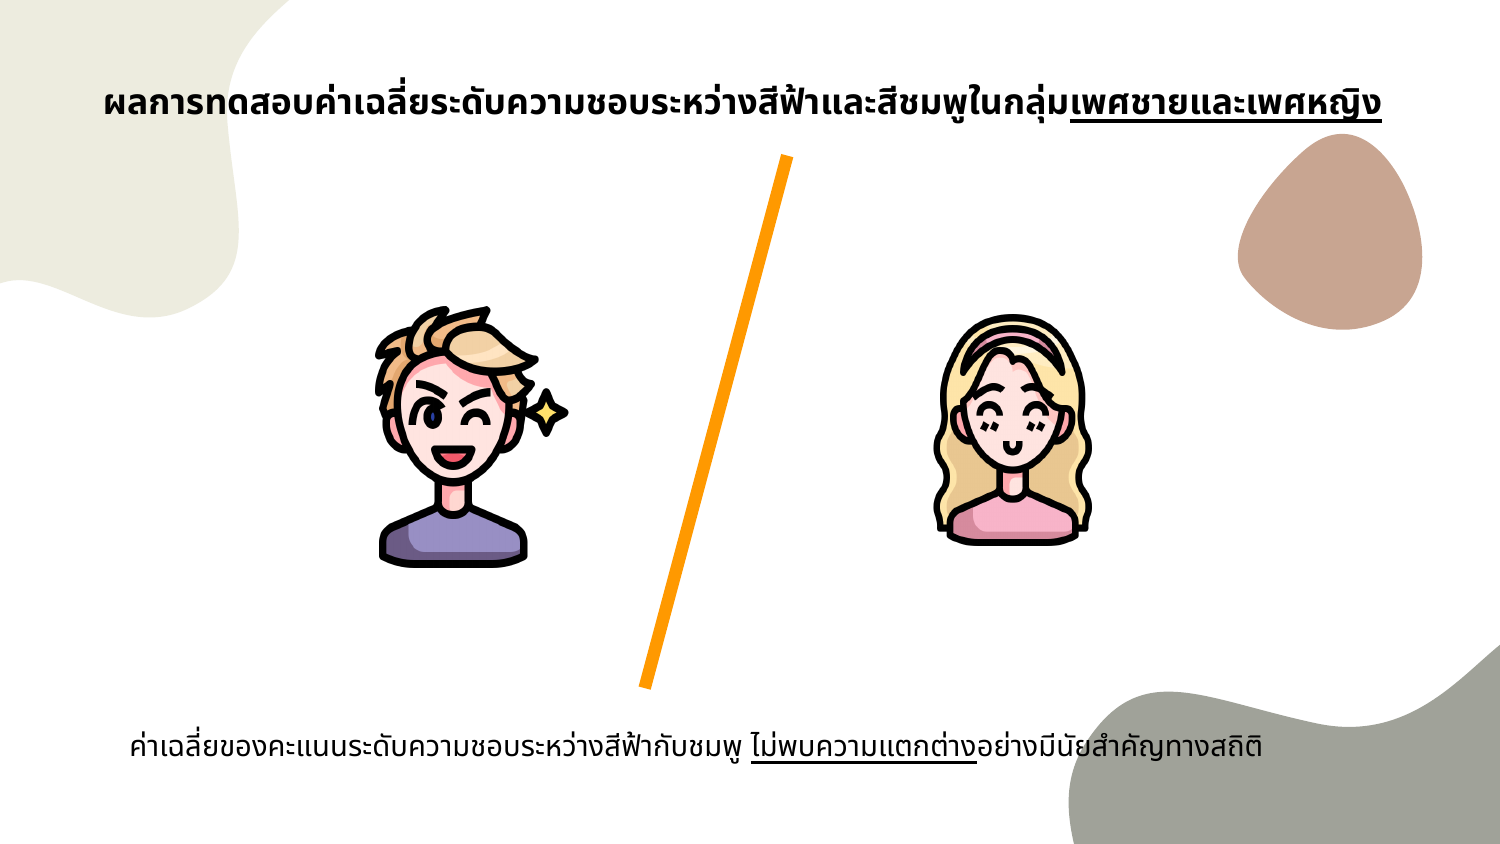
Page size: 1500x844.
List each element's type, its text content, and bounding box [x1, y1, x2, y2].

text_box ค่าเฉลี่ยของคะแนนระดับความชอบระหว่างสีฟ้ากับชมพู ไม่พบความแตกต่างอย่างมีนัยสำคัญทางสถิติ [114, 712, 1386, 778]
picture [907, 314, 1118, 547]
picture [334, 306, 572, 569]
text_box ผลการทดสอบค่าเฉลี่ยระดับความชอบระหว่างสีฟ้าและสีชมพูในกลุ่มเพศชายและเพศหญิง [87, 64, 1428, 137]
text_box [644, 155, 788, 689]
